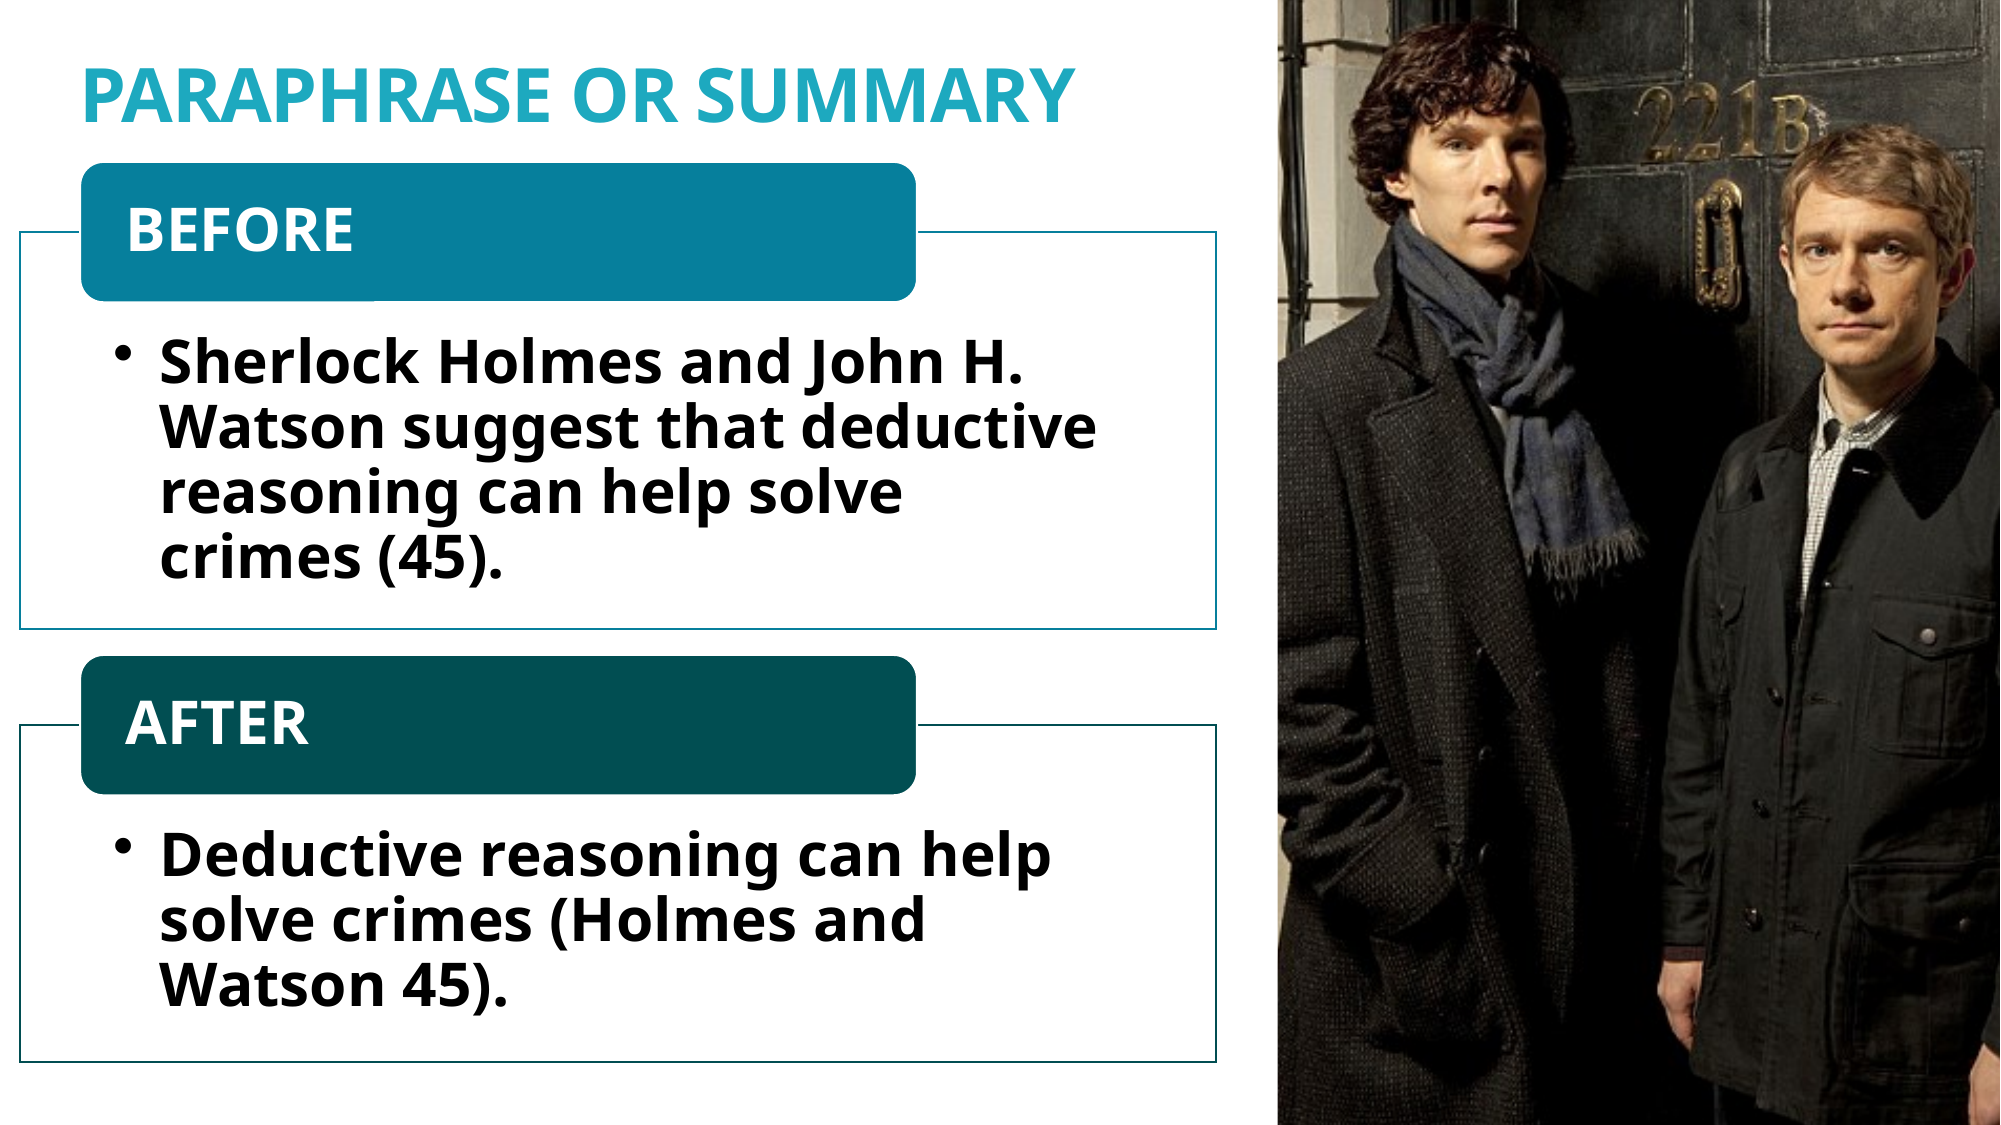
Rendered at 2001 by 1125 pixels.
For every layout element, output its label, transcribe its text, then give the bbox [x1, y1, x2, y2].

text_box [20, 146, 1216, 1078]
picture [1277, 0, 2000, 1125]
text_box PARAPHRASE OR SUMMARY [64, 49, 1142, 146]
